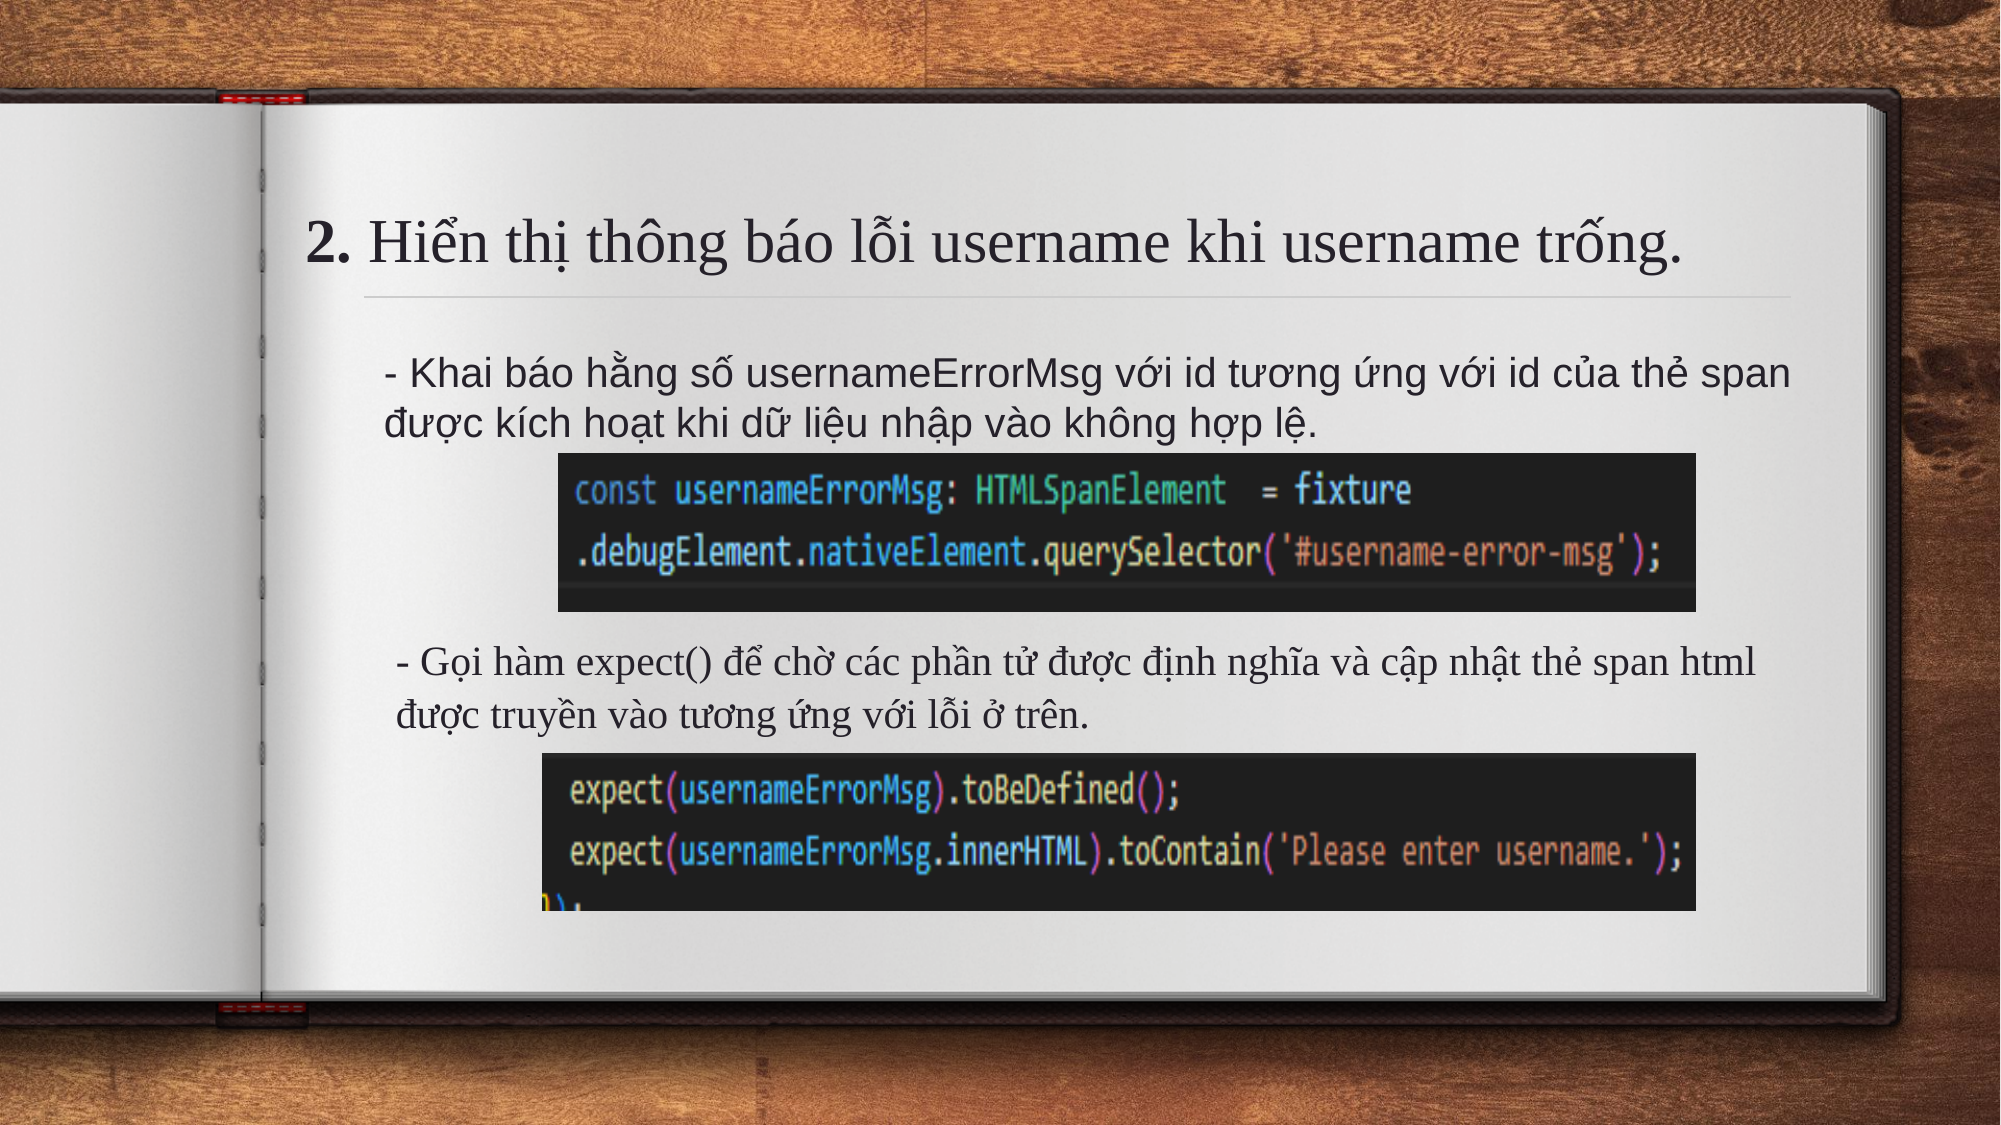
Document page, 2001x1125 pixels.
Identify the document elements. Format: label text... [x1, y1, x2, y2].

picture [0, 0, 2001, 1125]
list 2. Hiển thị thông báo lỗi username khi username trống. [284, 184, 1879, 365]
text_box [1519, 746, 2000, 754]
text_box - Gọi hàm expect() để chờ các phần tử được định nghĩa và cập nhật thẻ span html được truyền vào tương ứng với lỗi ở trên. [306, 622, 1816, 745]
text_box - Khai báo hằng số usernameErrorMsg với id tương ứng với id của thẻ span được kích hoạt khi dữ liệu nhập vào không hợp lệ. [369, 338, 1839, 499]
